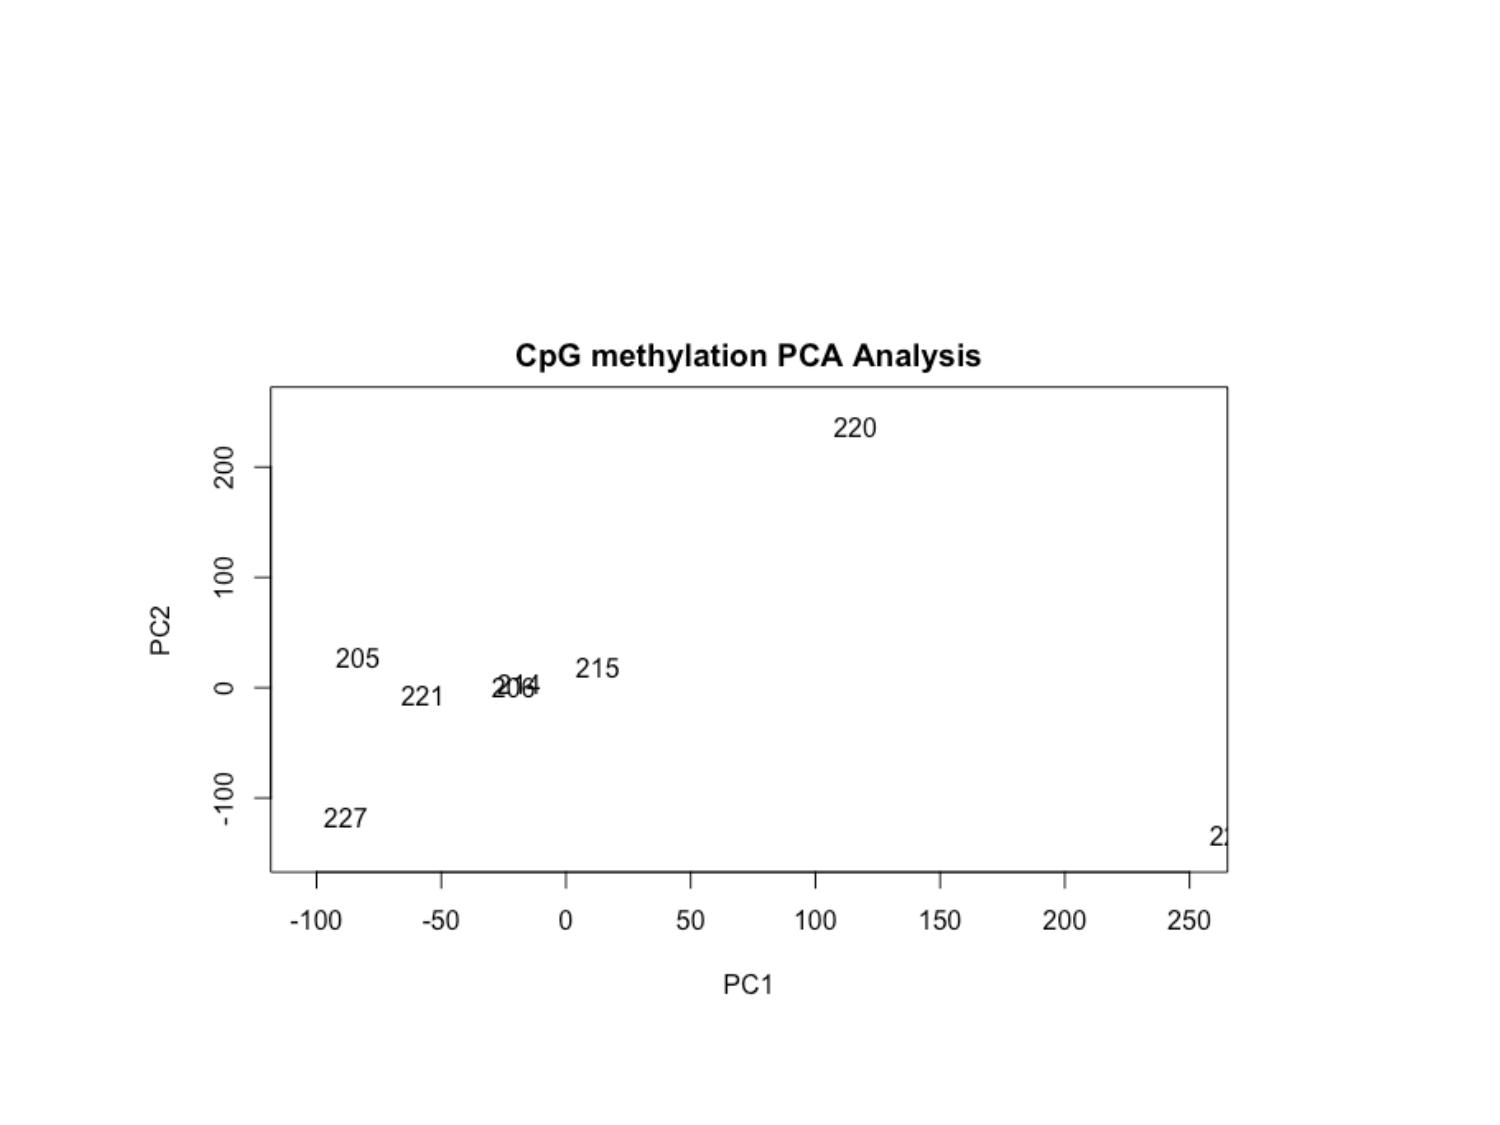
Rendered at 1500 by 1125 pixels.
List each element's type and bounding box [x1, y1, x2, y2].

list [130, 299, 1370, 1014]
